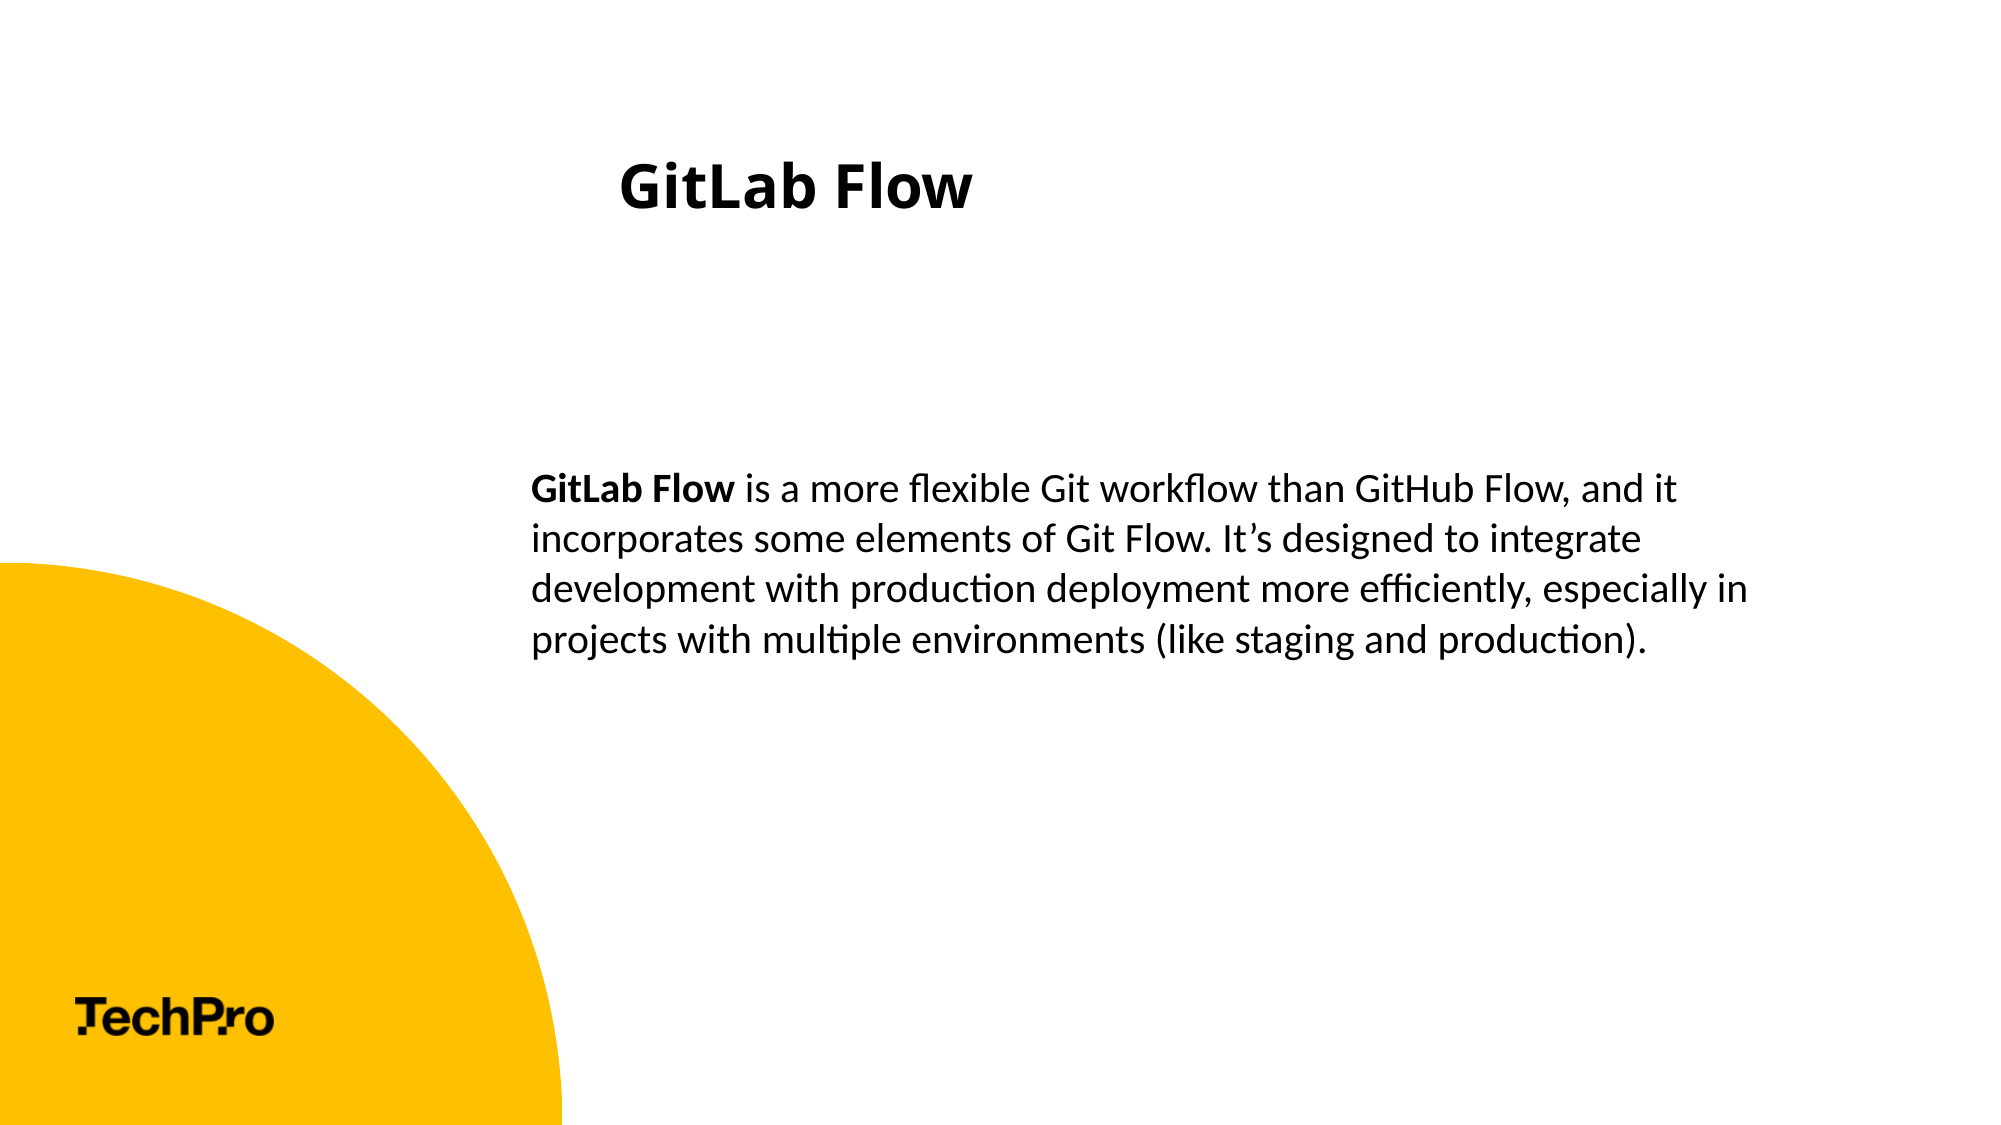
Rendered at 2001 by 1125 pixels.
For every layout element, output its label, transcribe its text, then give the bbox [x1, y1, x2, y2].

text_box GitLab Flow is a more flexible Git workflow than GitHub Flow, and it incorporates some elements of Git Flow. It’s designed to integrate development with production deployment more efficiently, especially in projects with multiple environments (like staging and production). [516, 453, 1858, 669]
text_box [0, 561, 564, 1125]
text_box GitLab Flow [603, 139, 1627, 228]
picture [74, 997, 275, 1037]
